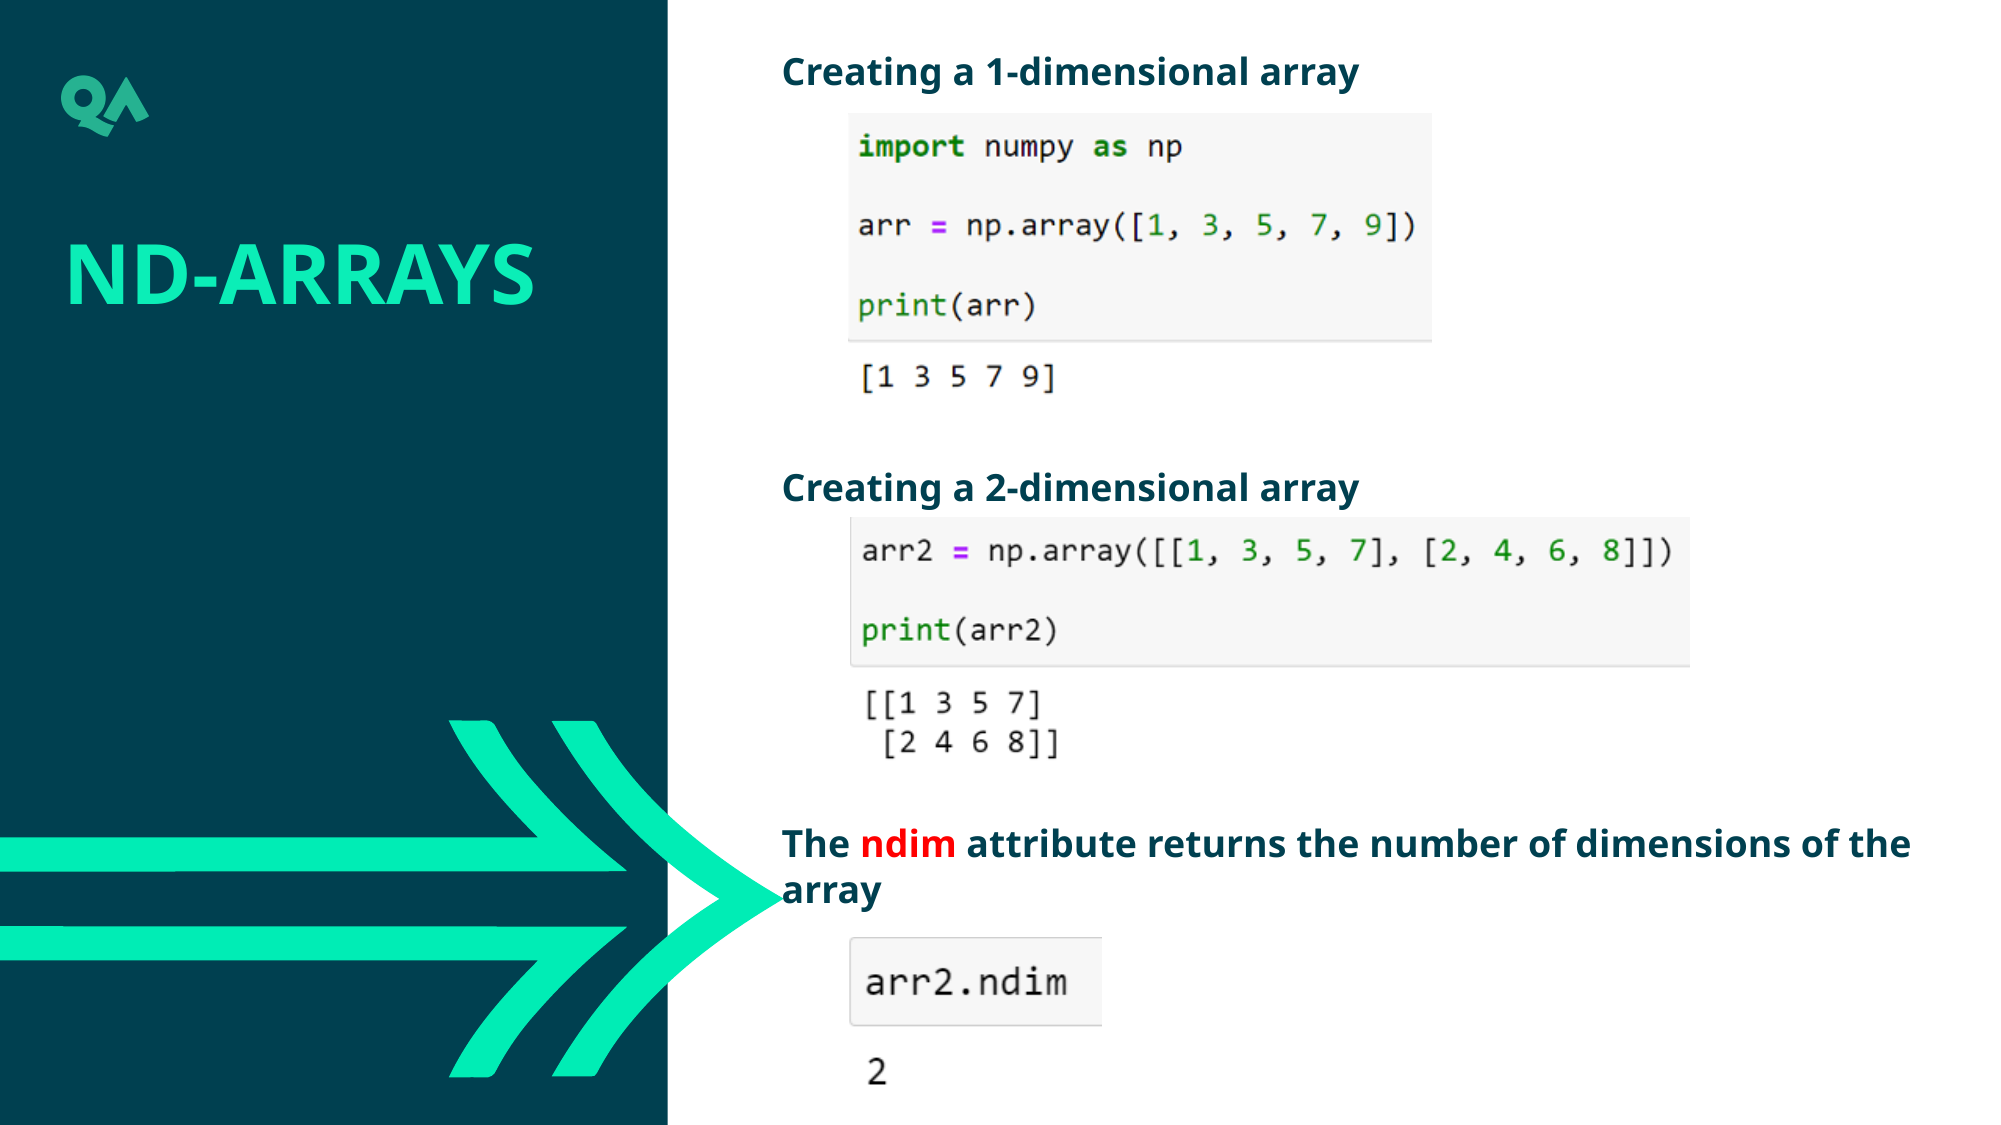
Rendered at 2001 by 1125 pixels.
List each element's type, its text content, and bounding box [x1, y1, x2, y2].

list Creating a 1-dimensional array Creating a 2-dimensional array The ndim attribute returns the number of dimensions of the array [781, 47, 1937, 1109]
list ND-arrays [63, 221, 628, 673]
picture [848, 937, 1102, 1113]
picture [850, 517, 1690, 779]
picture [848, 113, 1432, 426]
